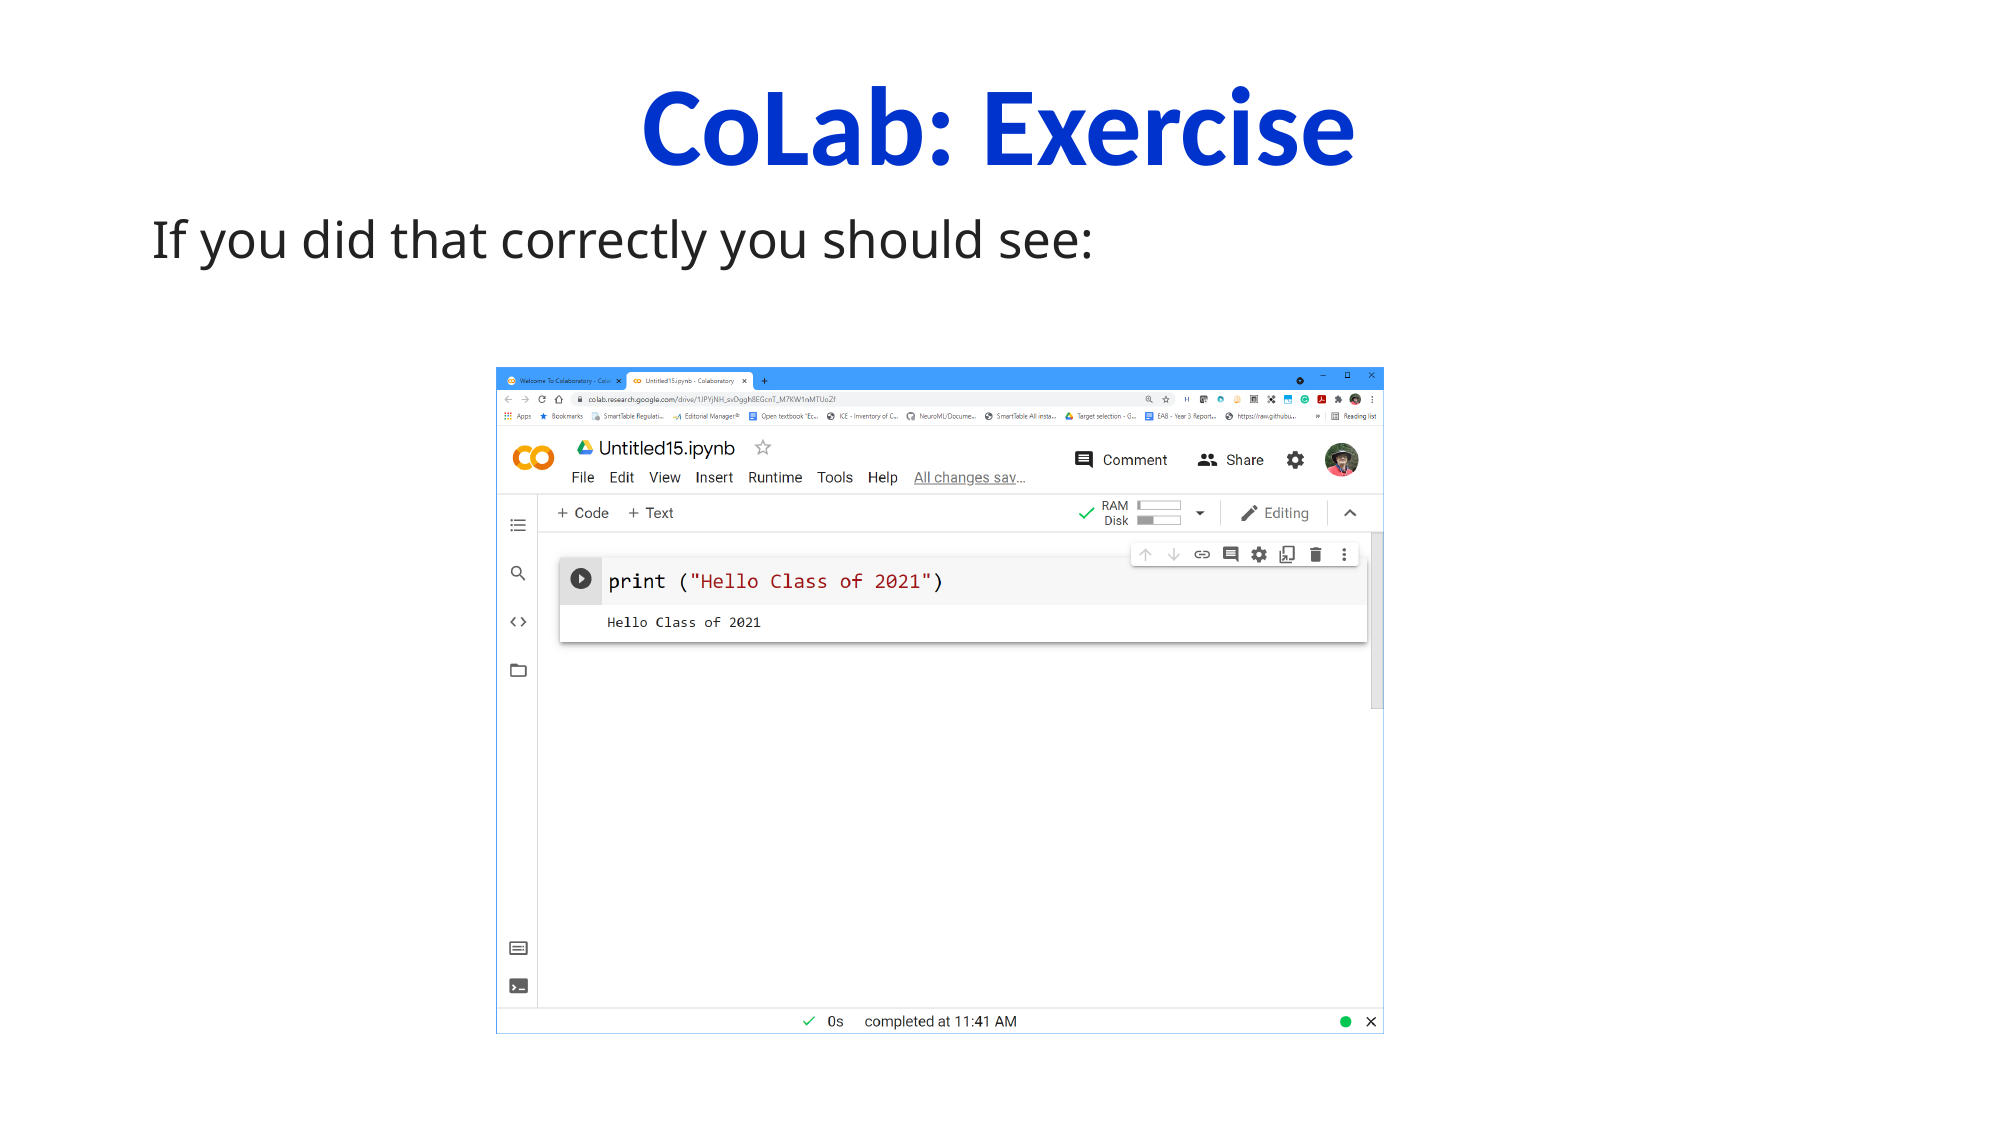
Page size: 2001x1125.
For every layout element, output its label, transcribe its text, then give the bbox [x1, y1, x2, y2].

picture [496, 366, 1384, 1034]
text_box If you did that correctly you should see: [137, 192, 1743, 284]
title CoLab: Exercise [137, 20, 1863, 238]
